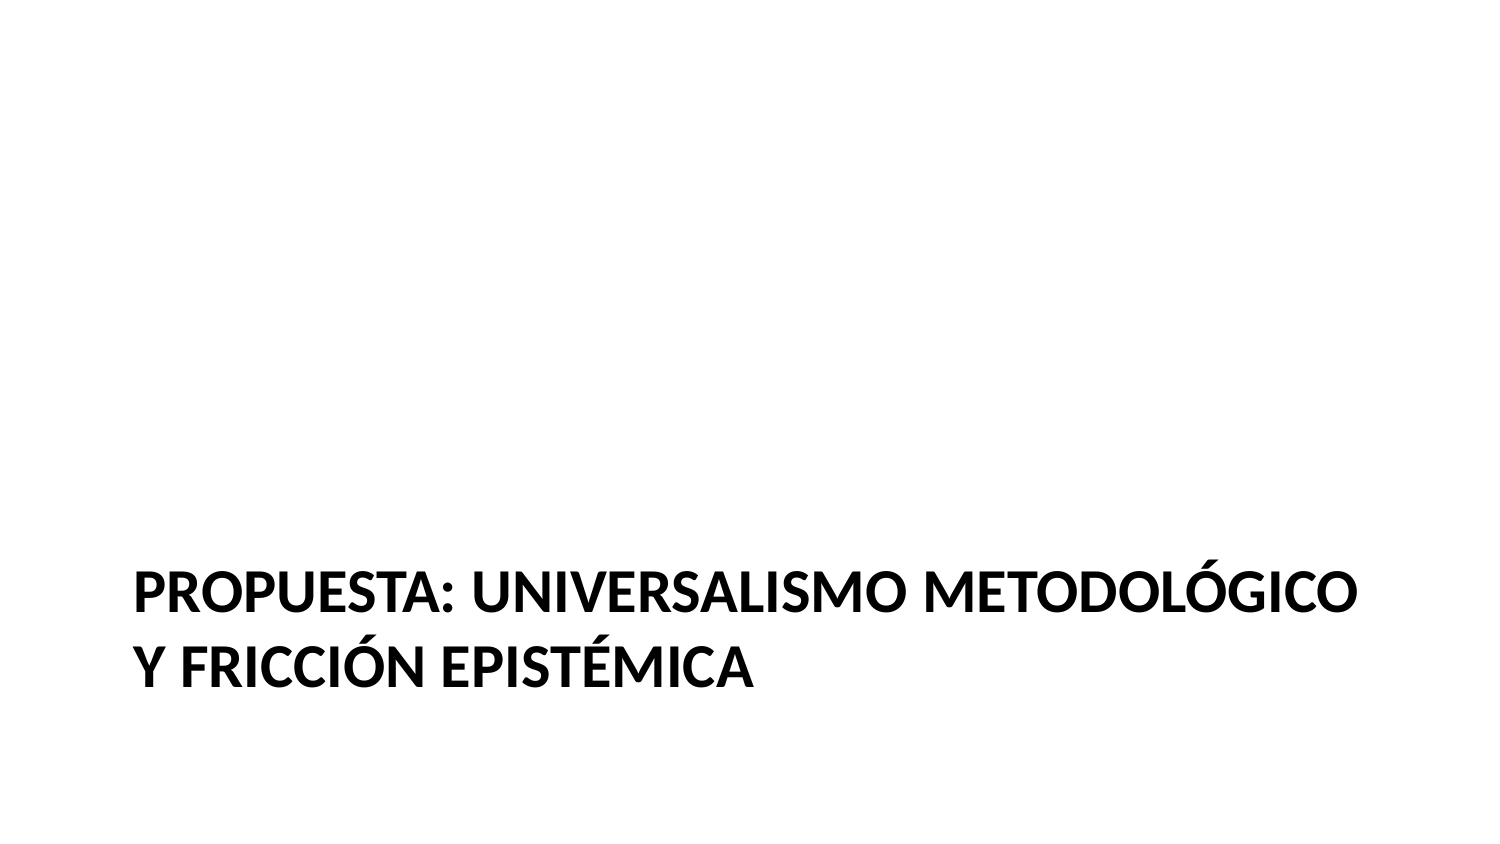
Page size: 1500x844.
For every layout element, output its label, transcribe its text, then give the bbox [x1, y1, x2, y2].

title Propuesta: Universalismo metodológico y fricción epistémica [118, 542, 1394, 710]
